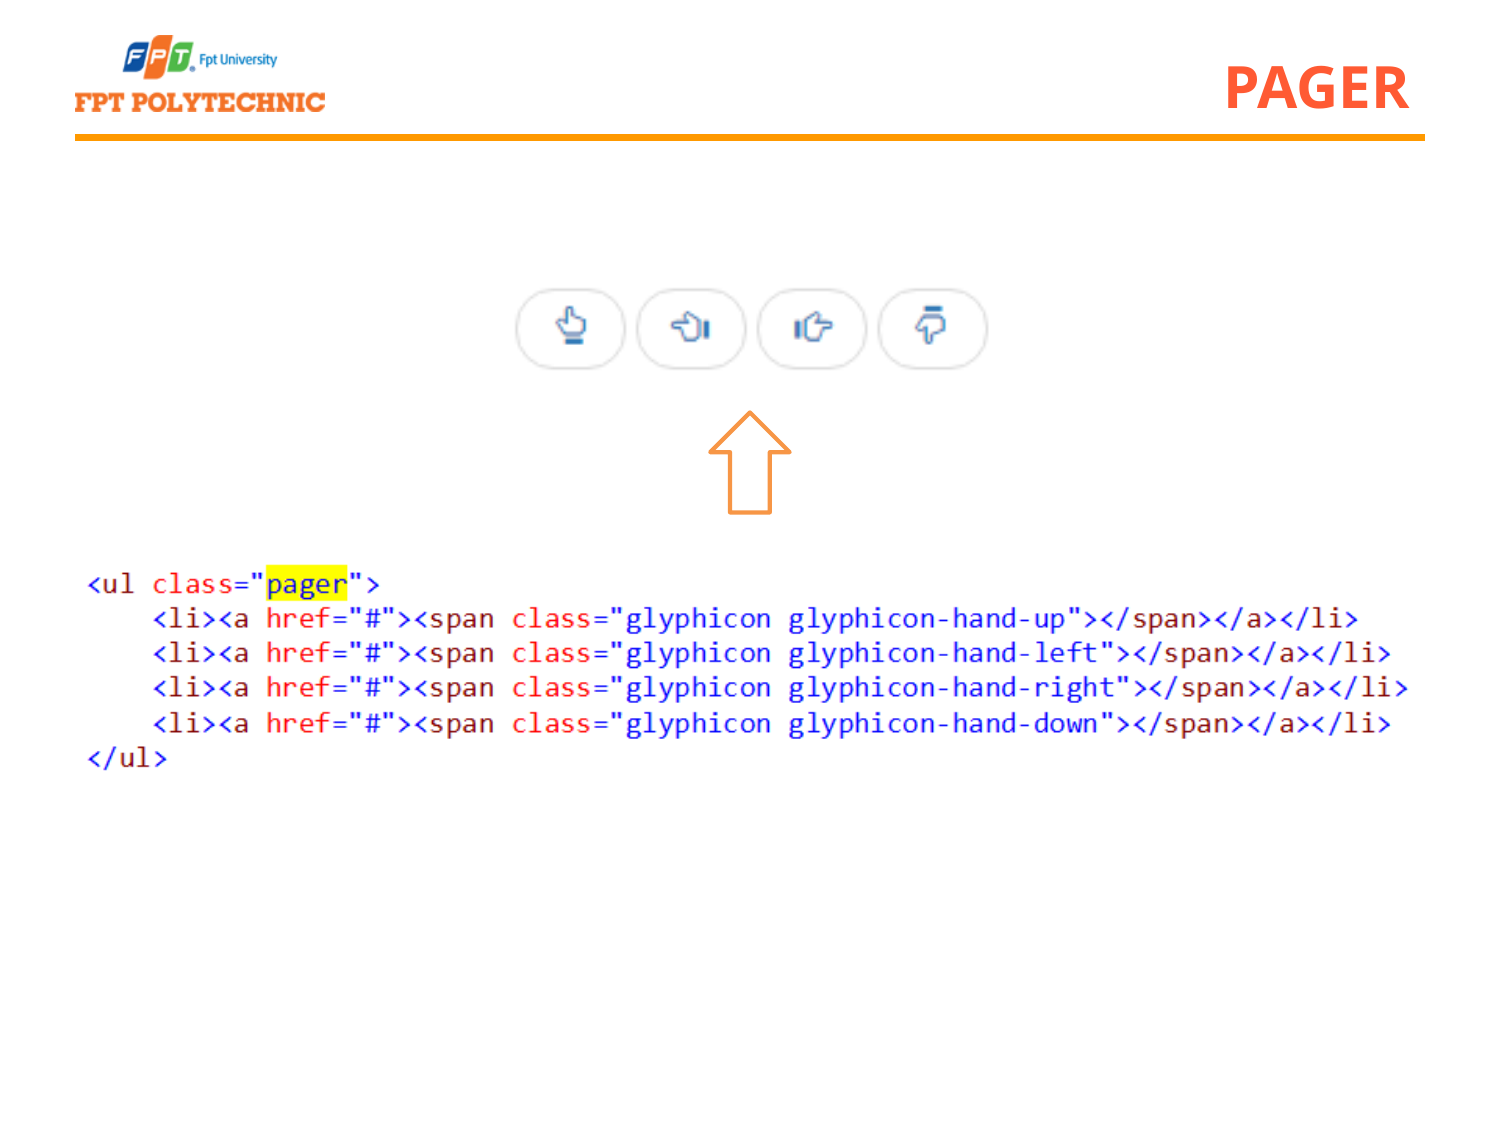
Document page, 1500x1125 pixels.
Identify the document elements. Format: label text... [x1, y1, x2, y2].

picture [75, 35, 325, 112]
title Pager [337, 45, 1425, 125]
picture [501, 274, 999, 384]
picture [84, 562, 1415, 776]
text_box [708, 410, 792, 515]
